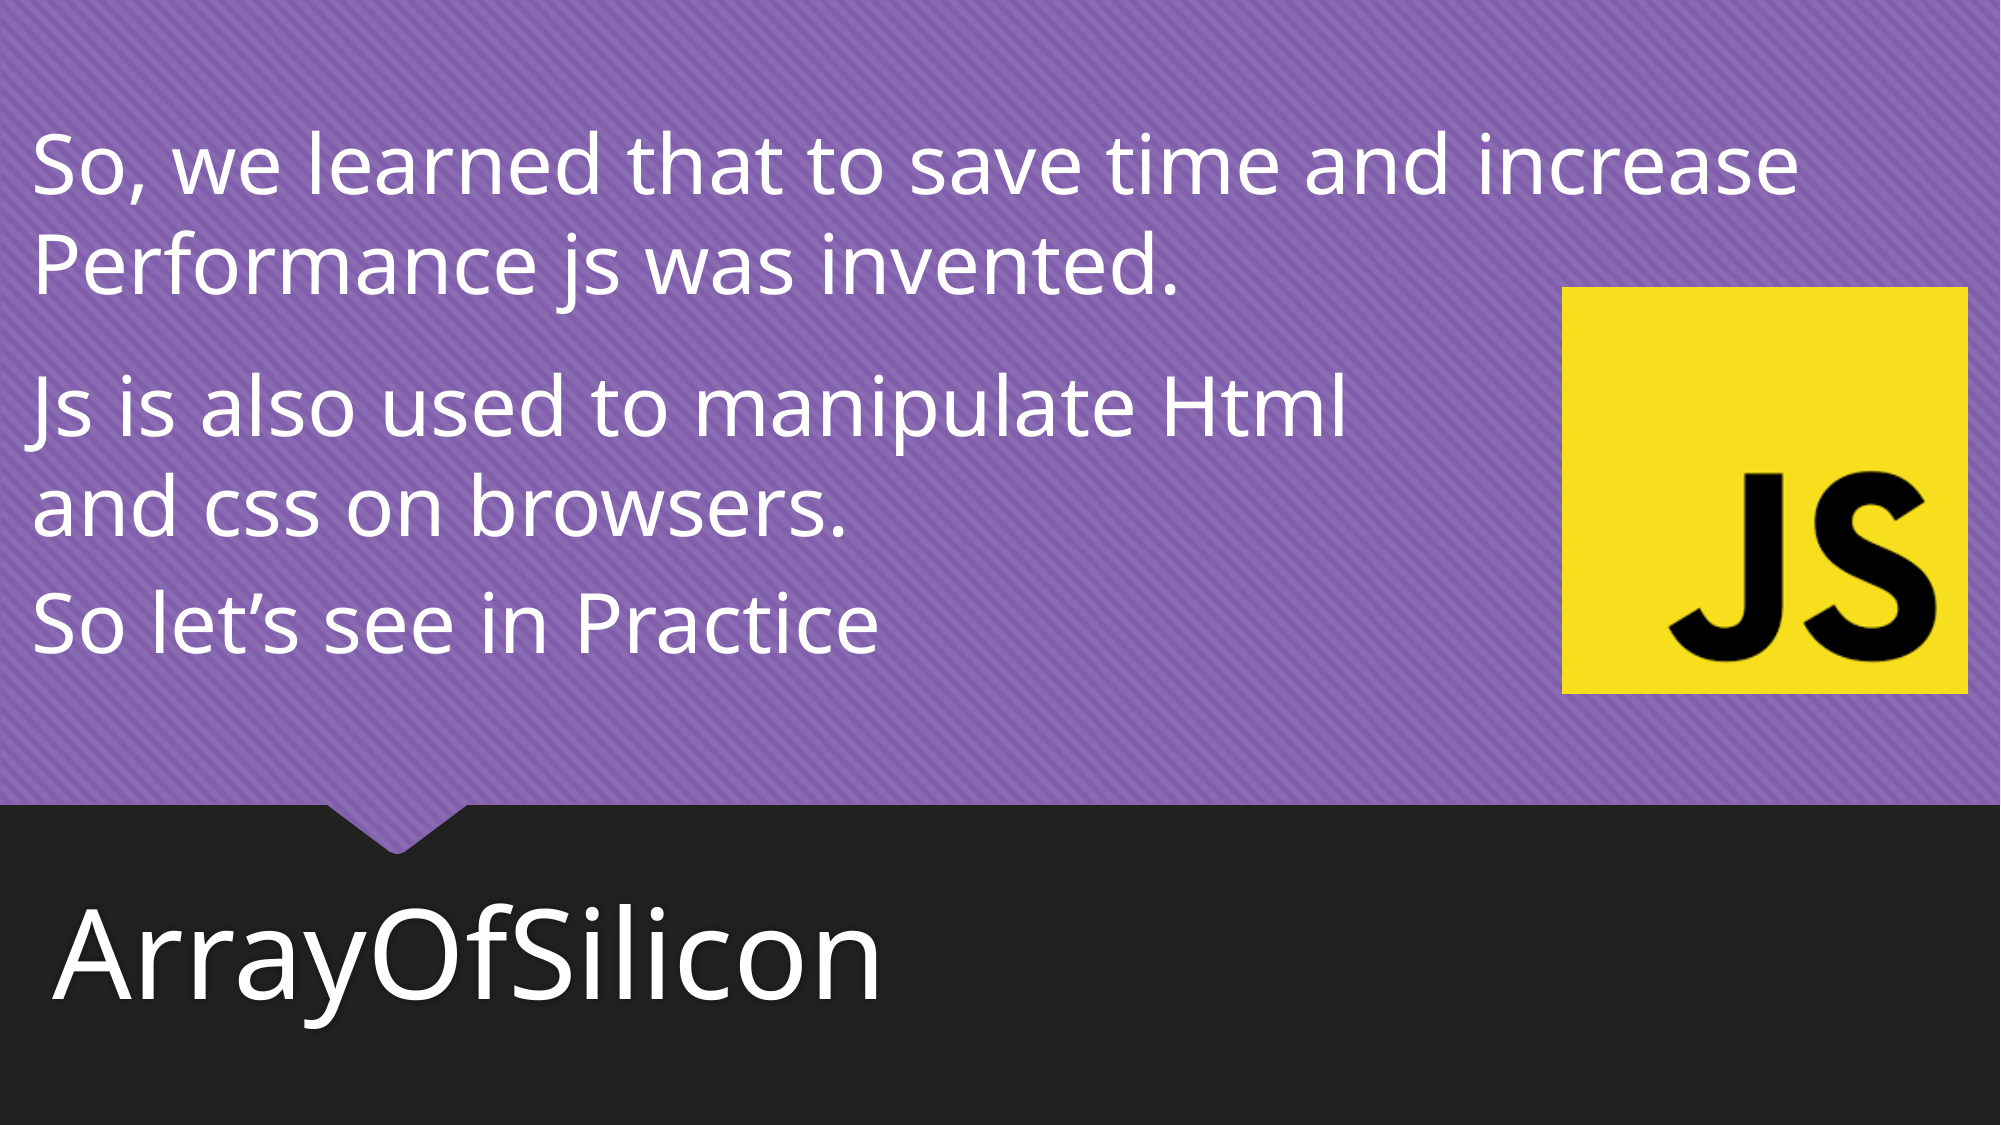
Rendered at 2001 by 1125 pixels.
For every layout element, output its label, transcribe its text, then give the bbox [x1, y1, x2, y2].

text_box So, we learned that to save time and increase Performance js was invented. [16, 104, 1984, 319]
text_box So let’s see in Practice [16, 562, 1531, 678]
text_box Js is also used to manipulate Html and css on browsers. [16, 345, 1531, 561]
picture [1561, 287, 1968, 694]
subtitle ArrayOfSilicon [37, 867, 1773, 939]
